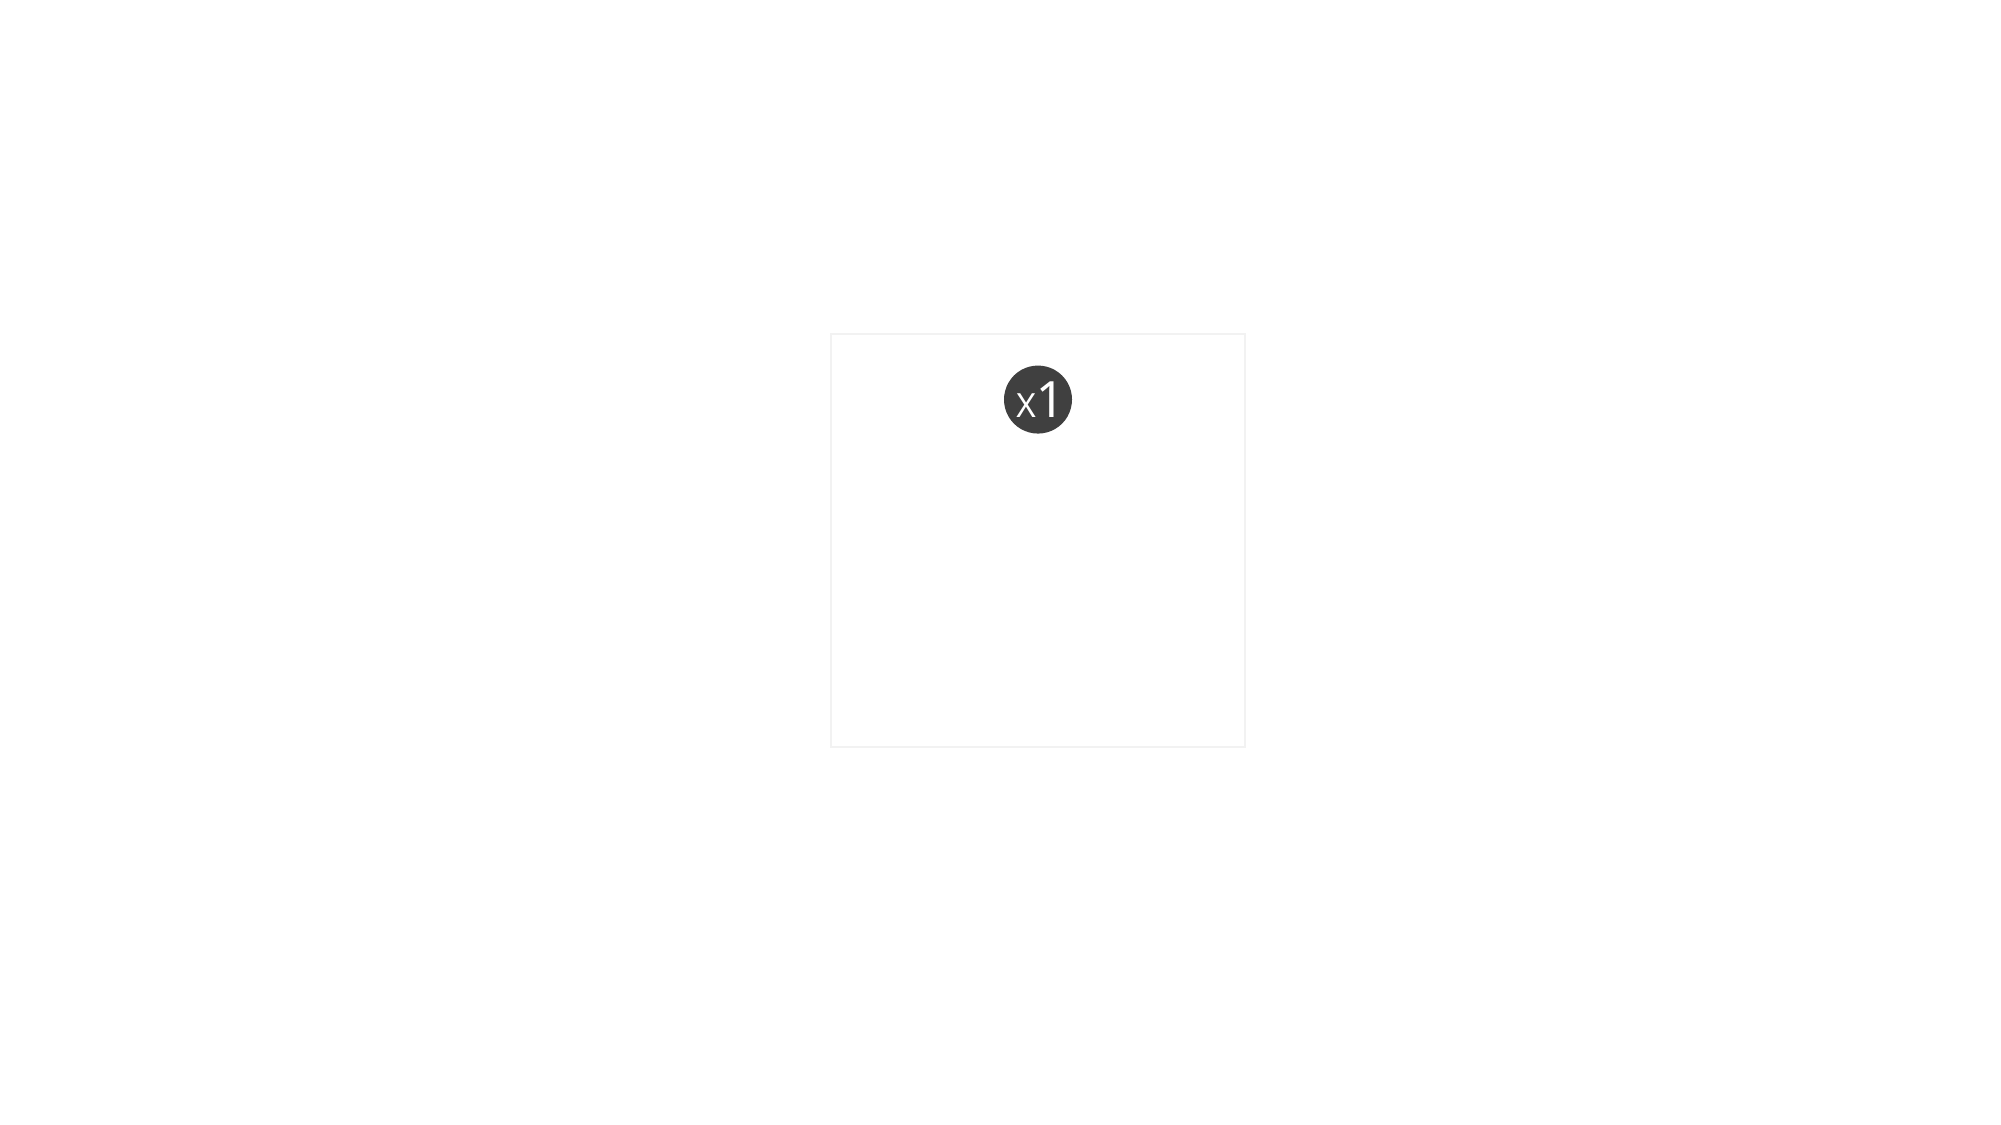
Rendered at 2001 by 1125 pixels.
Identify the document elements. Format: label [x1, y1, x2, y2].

text_box [1002, 360, 1079, 437]
text_box [830, 333, 1246, 748]
